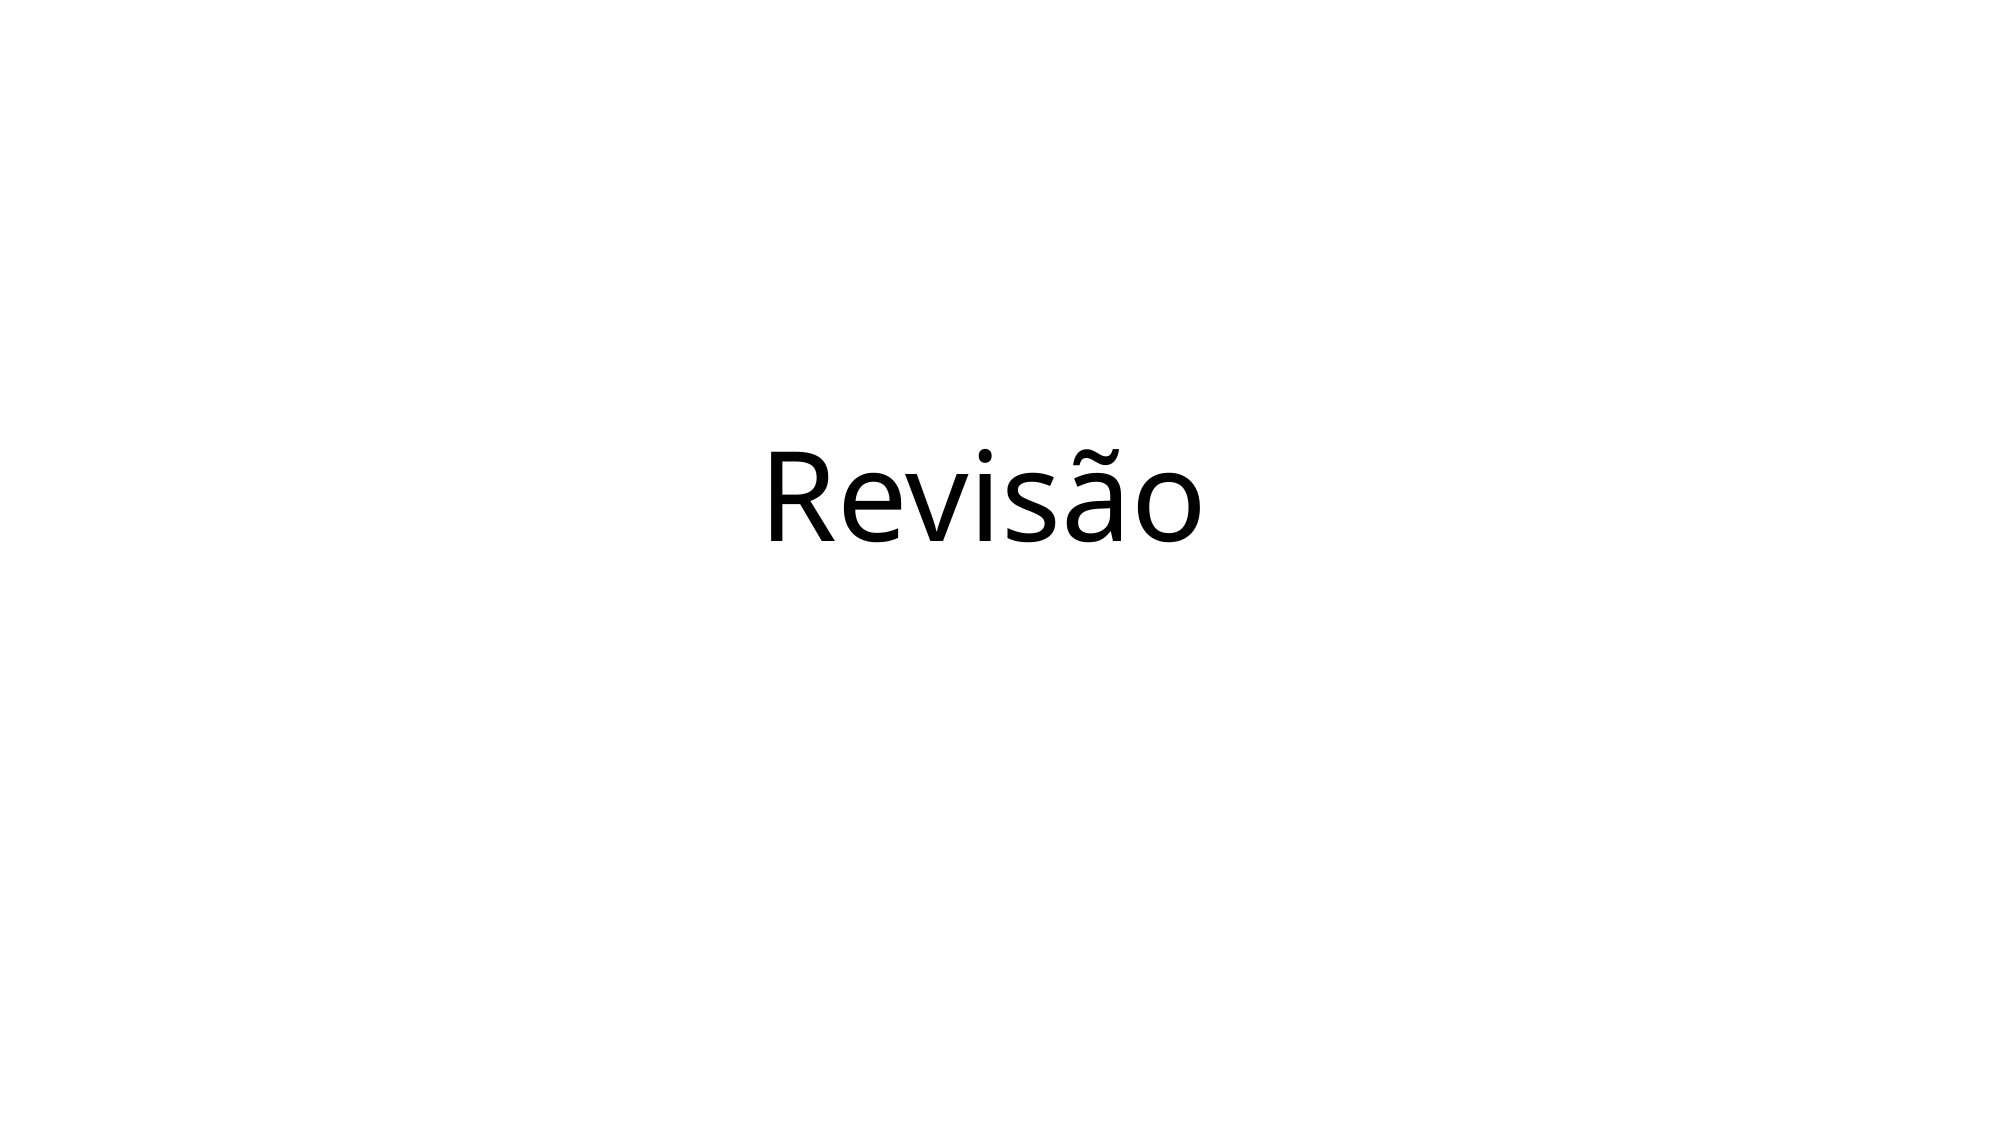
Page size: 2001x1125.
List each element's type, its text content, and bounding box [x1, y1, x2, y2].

title Revisão [249, 184, 1750, 576]
